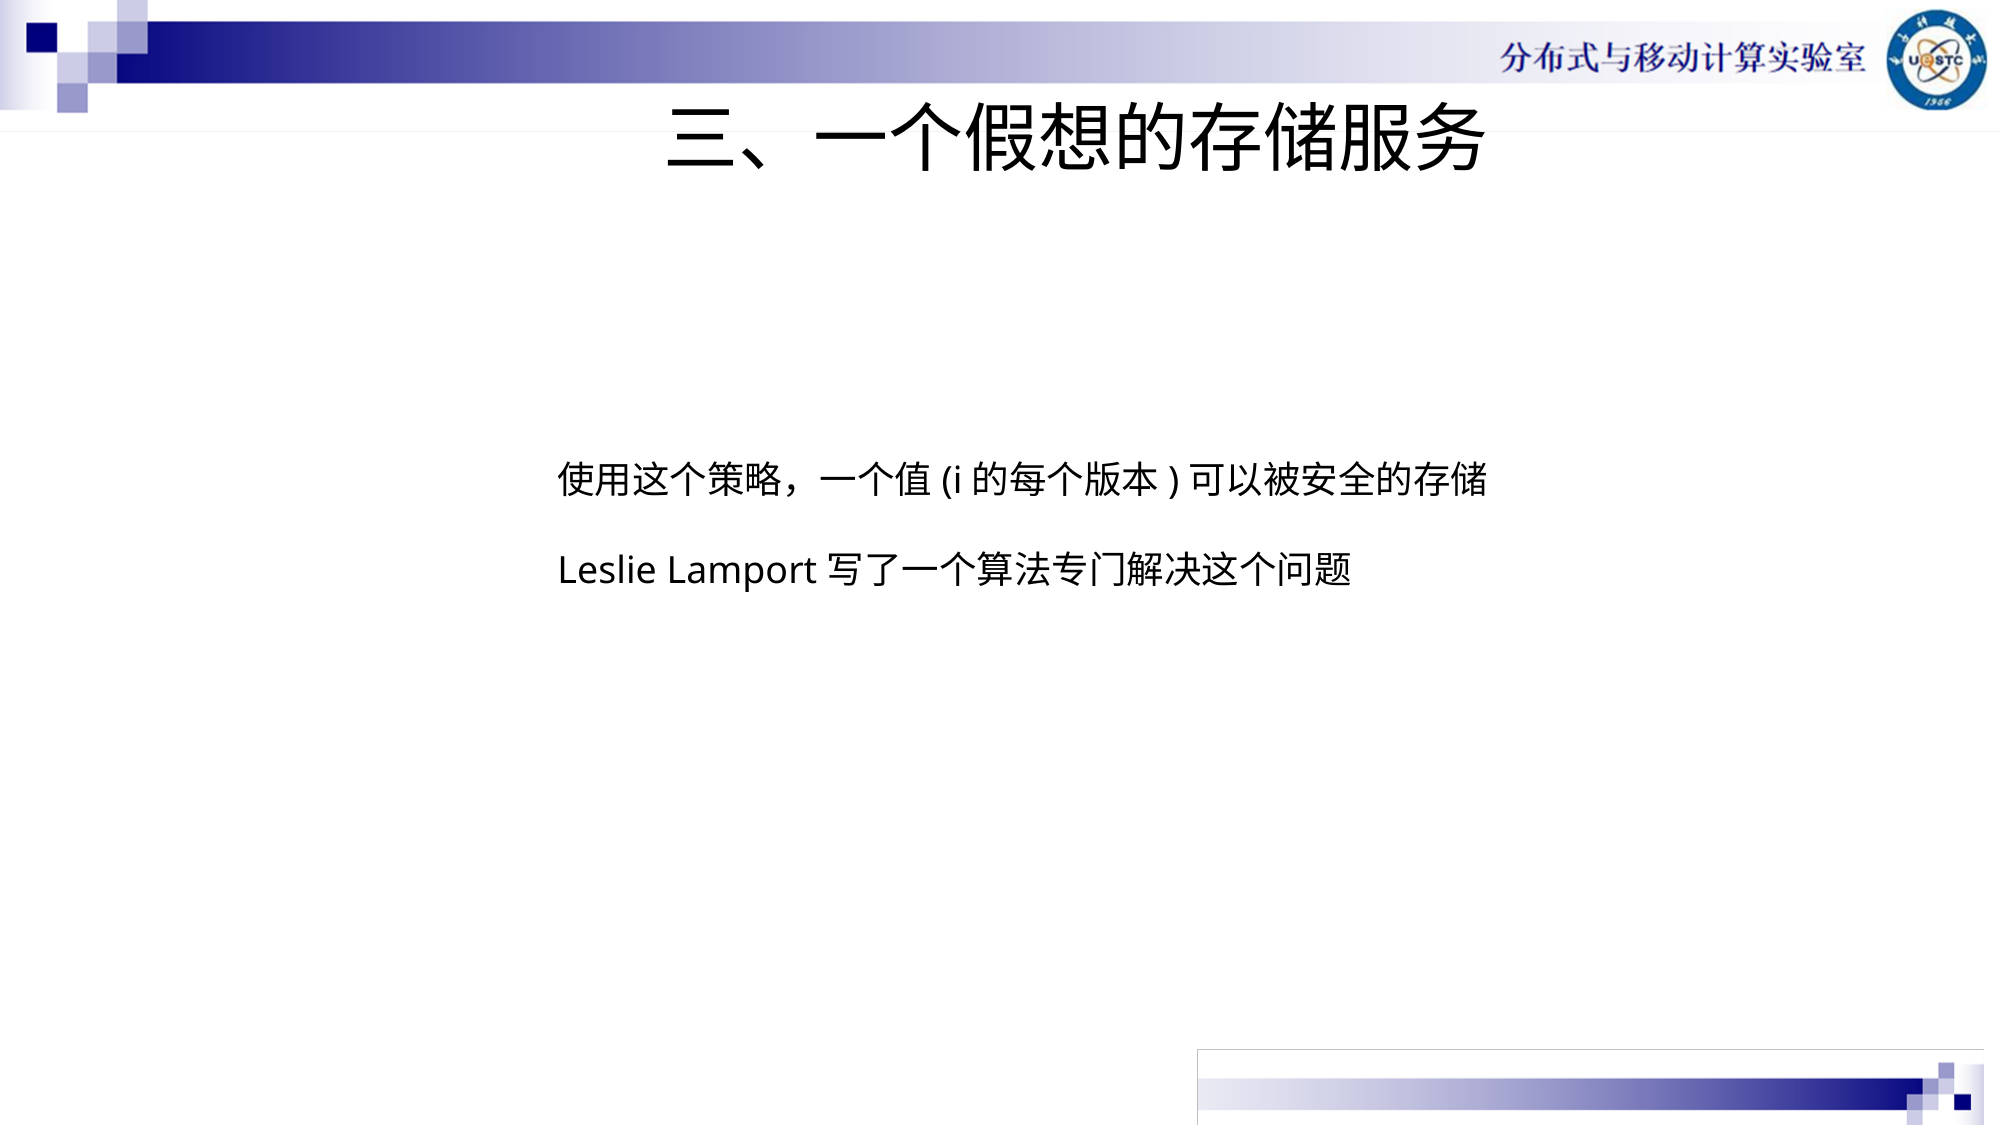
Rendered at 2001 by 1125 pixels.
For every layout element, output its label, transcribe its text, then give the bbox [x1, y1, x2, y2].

text_box 三、一个假想的存储服务 [648, 83, 1504, 188]
picture [0, 0, 2001, 1125]
text_box 使用这个策略，一个值(i的每个版本)可以被安全的存储 Leslie Lamport写了一个算法专门解决这个问题 [542, 449, 1504, 599]
